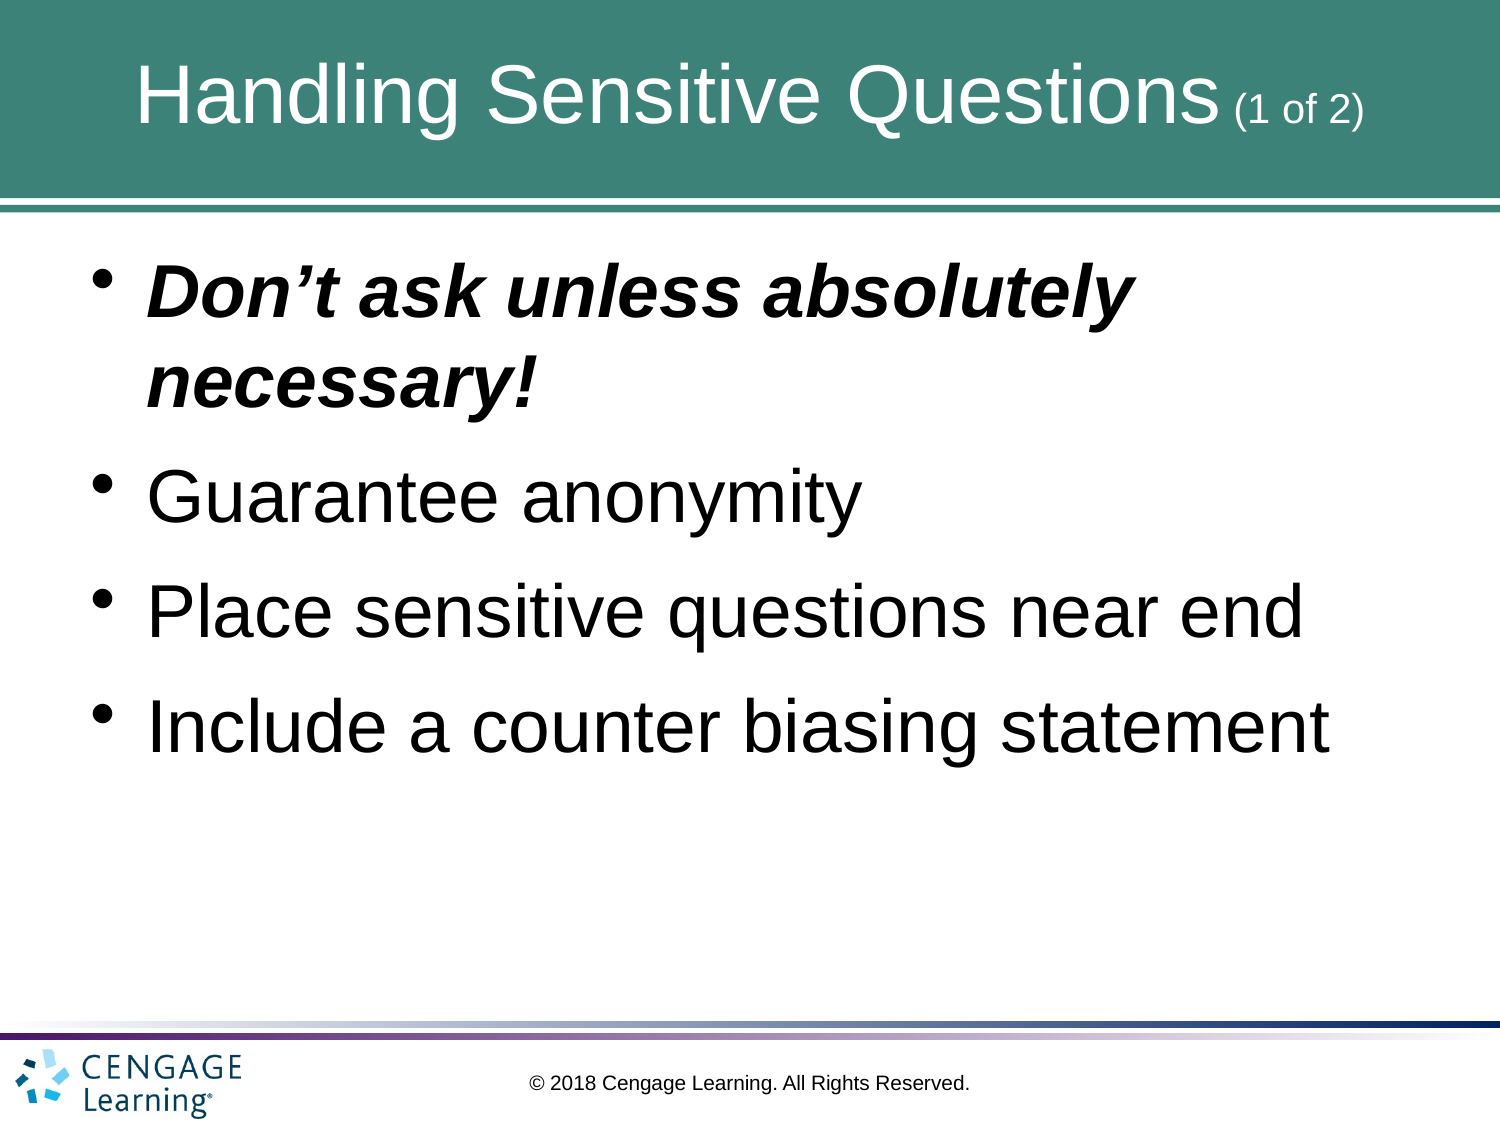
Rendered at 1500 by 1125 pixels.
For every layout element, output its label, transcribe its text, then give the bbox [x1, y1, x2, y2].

list Don’t ask unless absolutely necessary! Guarantee anonymity Place sensitive questions near end Include a counter biasing statement [74, 234, 1426, 1001]
title Handling Sensitive Questions (1 of 2) [37, 0, 1463, 181]
picture [15, 1049, 241, 1119]
